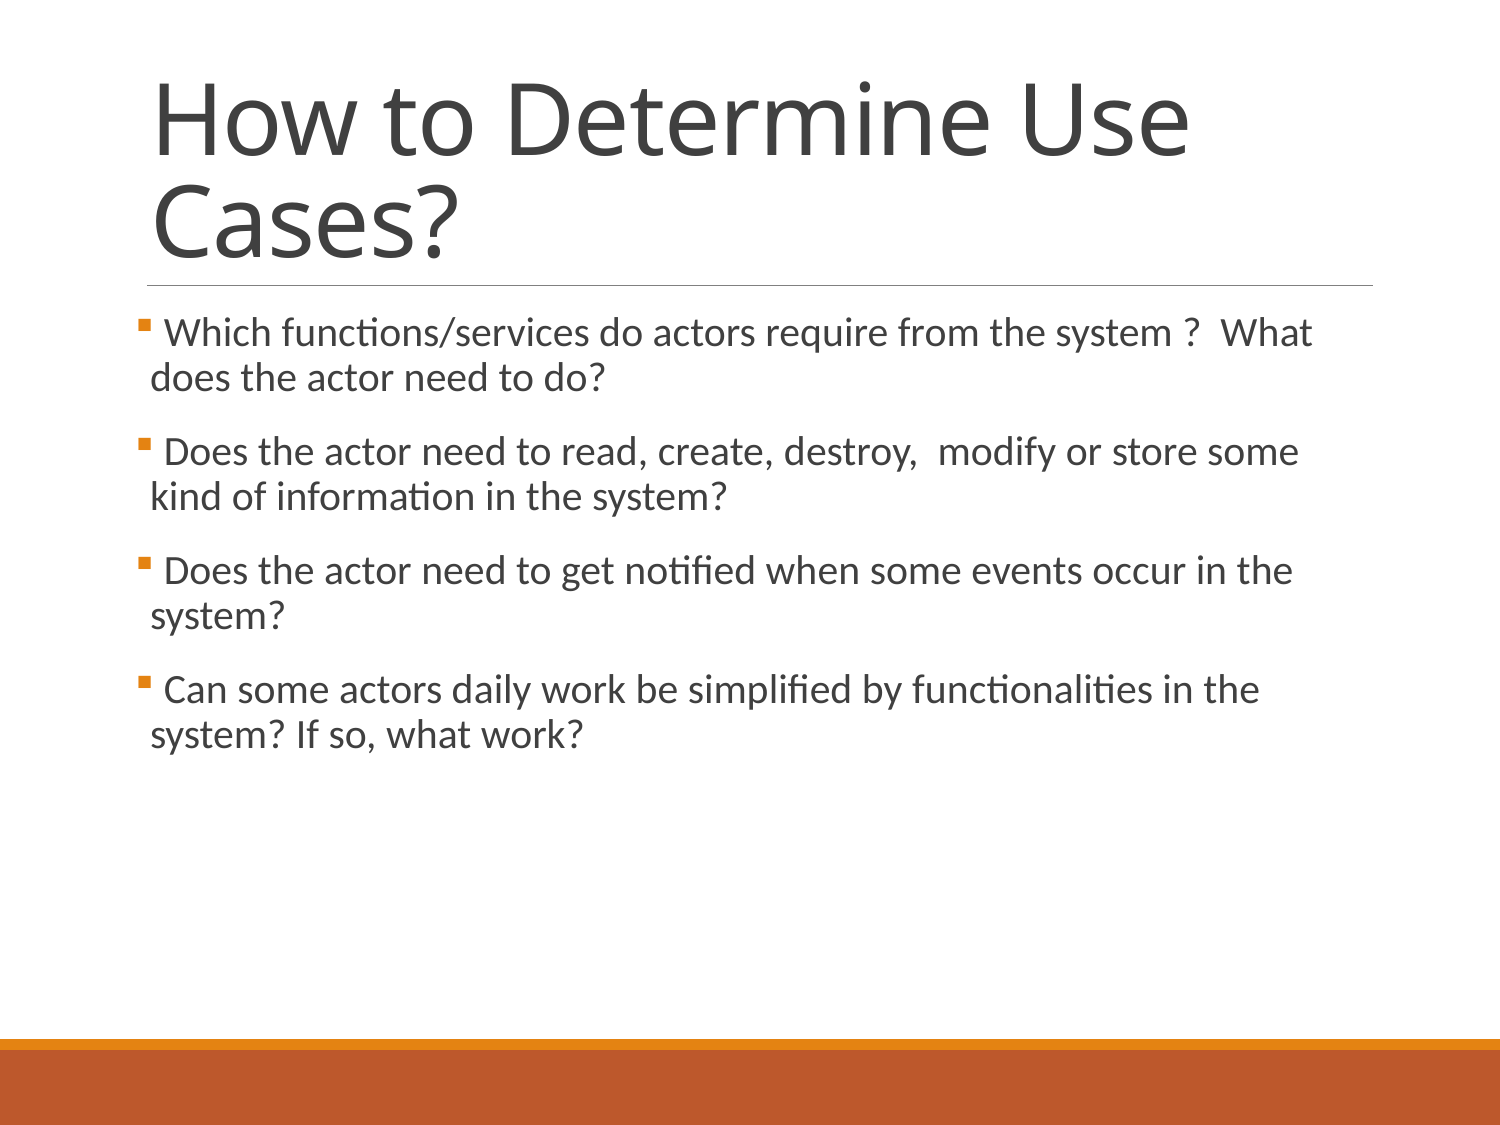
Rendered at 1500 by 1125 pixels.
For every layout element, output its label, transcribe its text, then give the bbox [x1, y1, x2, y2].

title How to Determine Use Cases? [135, 47, 1373, 285]
list Which functions/services do actors require from the system ? What does the actor need to do? Does the actor need to read, create, destroy, modify or store some kind of information in the system? Does the actor need to get notified when some events occur in the system? Can some actors daily work be simplified by functionalities in the system? If so, what work? [135, 302, 1373, 963]
